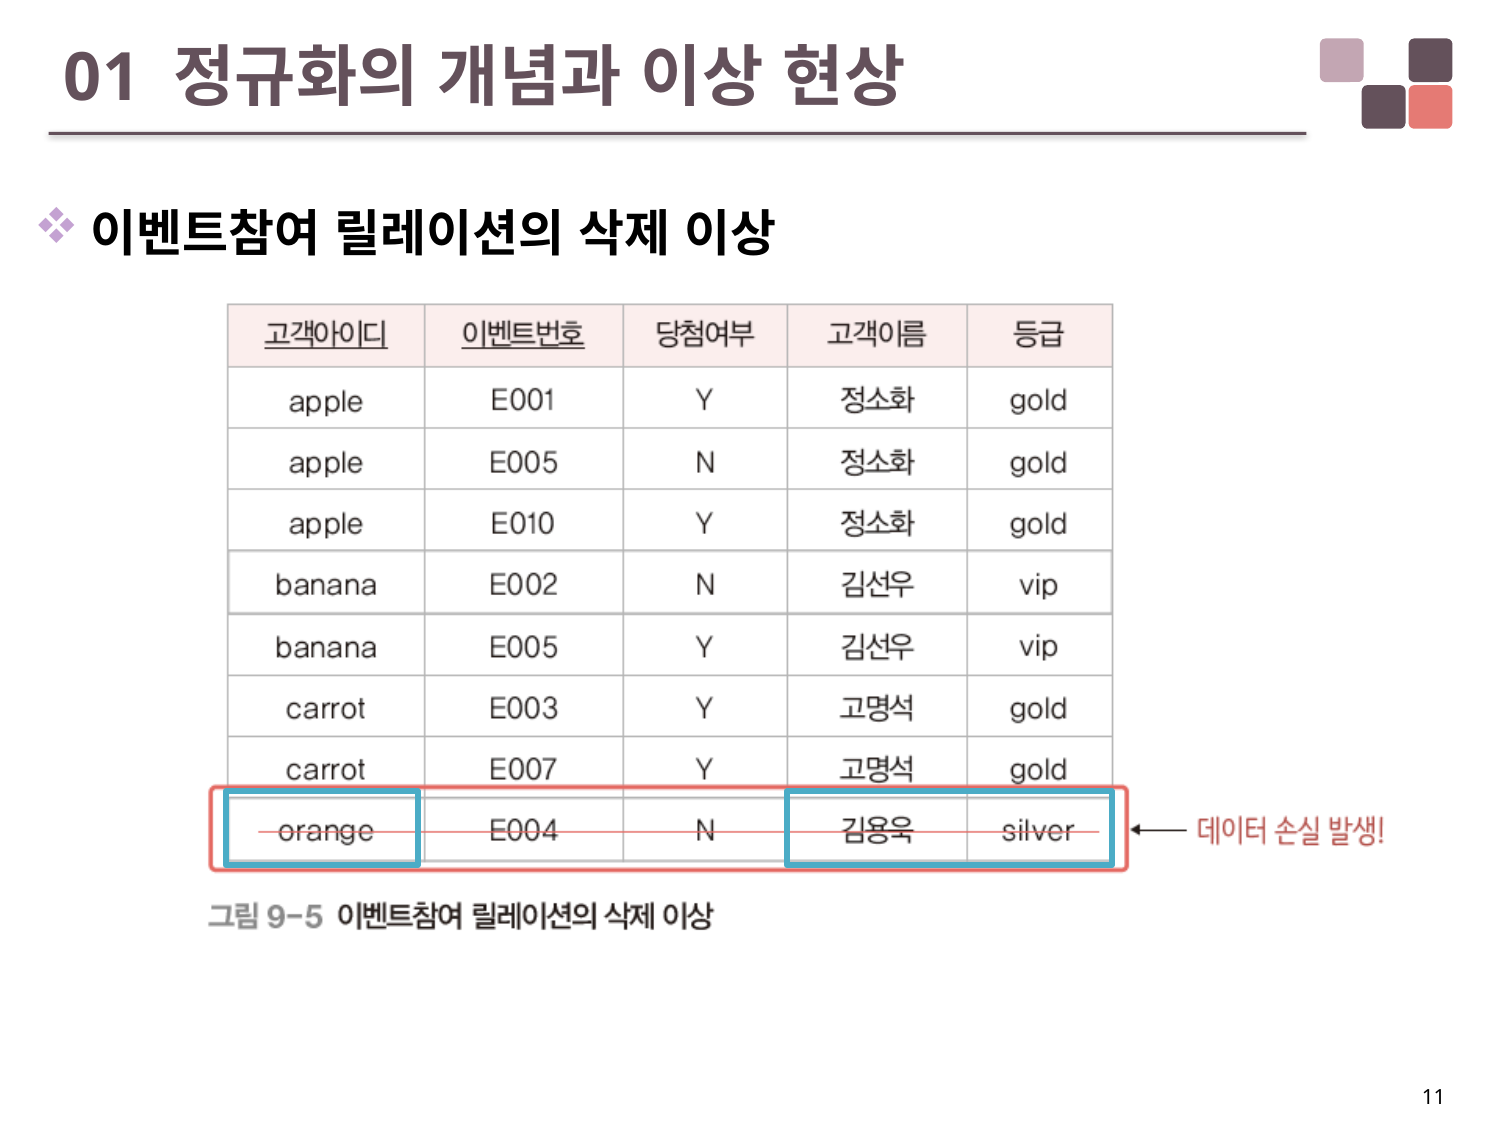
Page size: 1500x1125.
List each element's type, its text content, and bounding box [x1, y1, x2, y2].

picture [196, 285, 1420, 952]
title 01 정규화의 개념과 이상 현상 [48, 25, 1459, 123]
text_box 이벤트참여 릴레이션의 삭제 이상 [19, 163, 1490, 1074]
